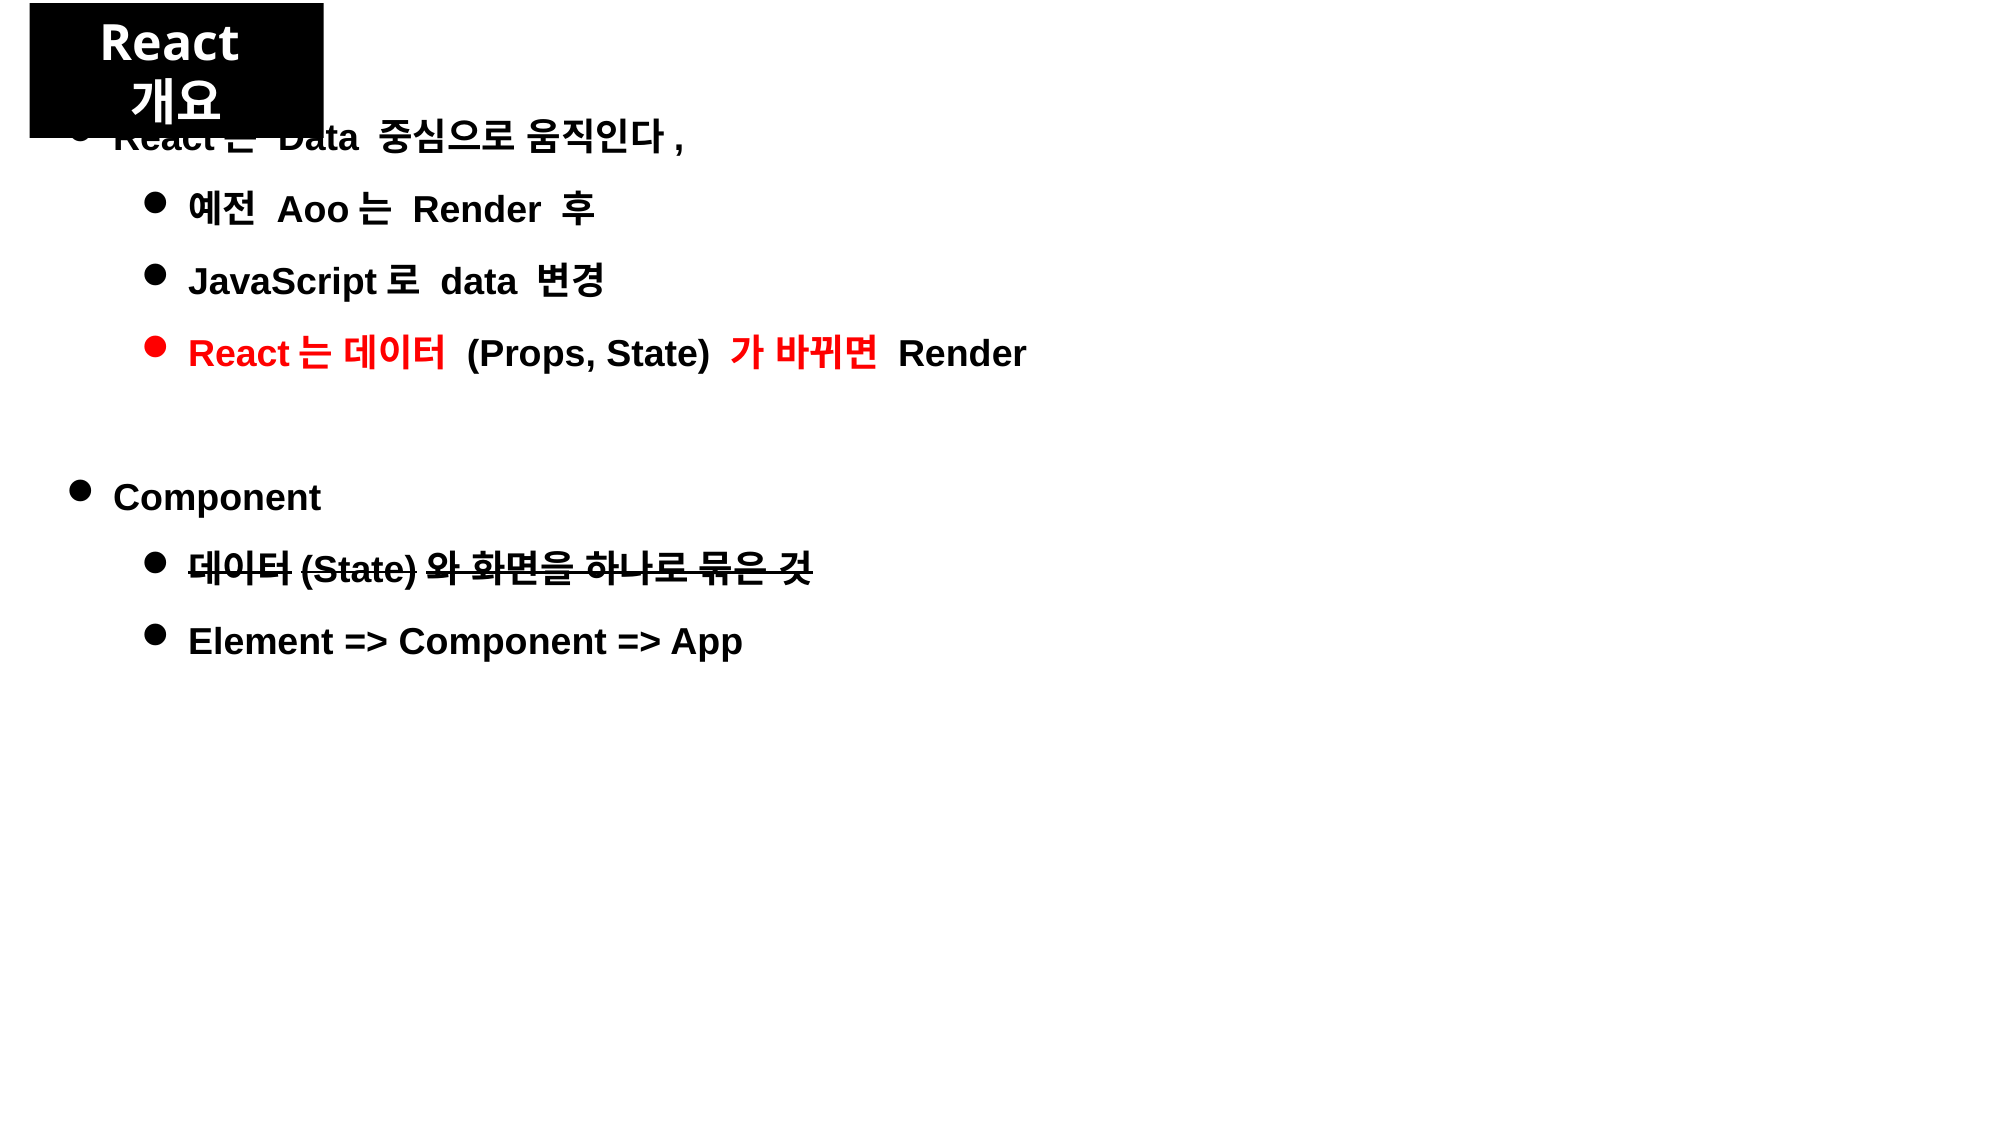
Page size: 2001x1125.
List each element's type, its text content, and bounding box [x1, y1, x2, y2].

text_box React는 Data 중심으로 움직인다, 예전 Aoo는 Render 후 JavaScript로 data 변경 React는 데이터 (Props, State) 가 바뀌면 Render Component 데이터(State)와 화면을 하나로 묶은 것 Element => Component => App [51, 78, 1394, 670]
text_box React 개요 [29, 3, 324, 138]
